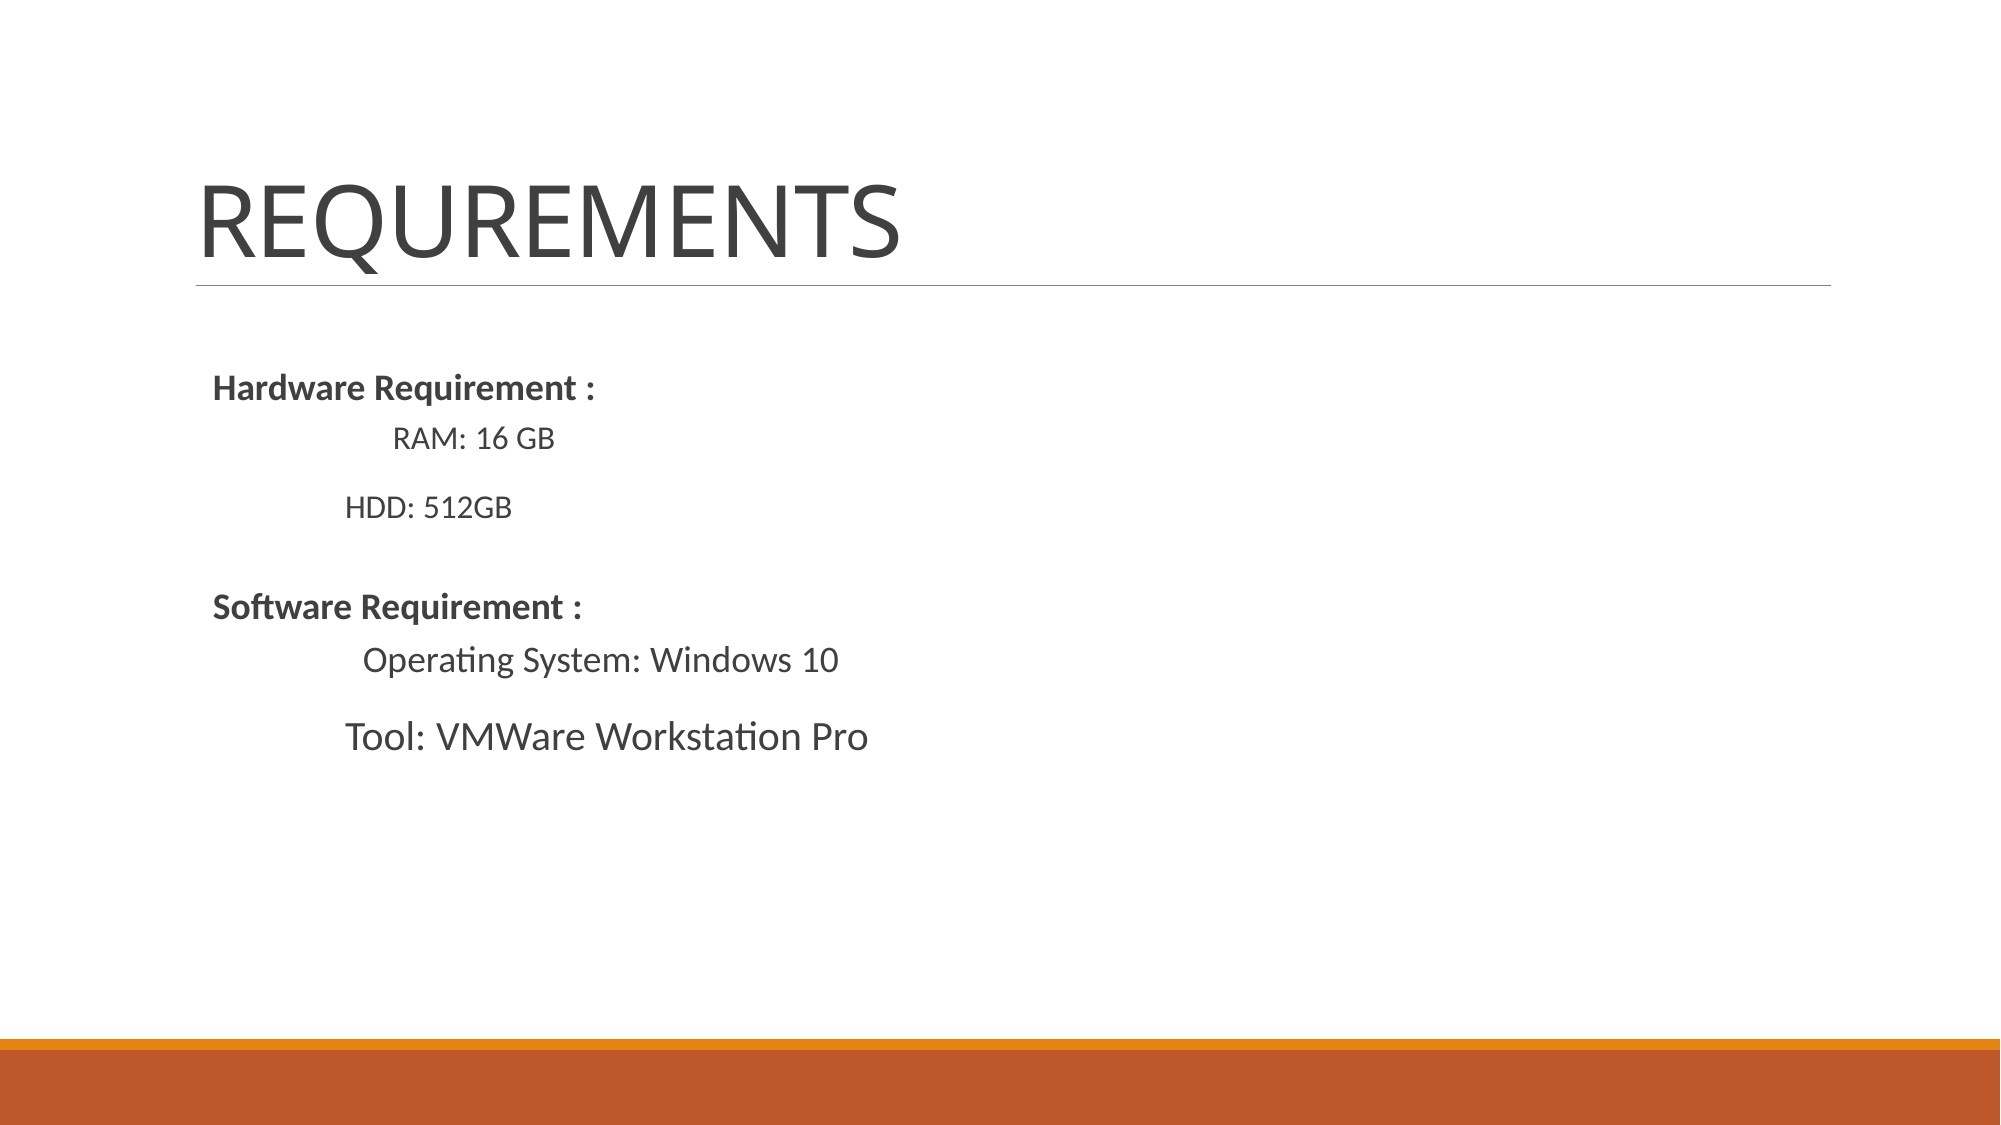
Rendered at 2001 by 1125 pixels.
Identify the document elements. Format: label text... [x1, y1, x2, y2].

title REQUREMENTS [180, 47, 1830, 285]
list Hardware Requirement : RAM: 16 GB HDD: 512GB Software Requirement : Operating System: Windows 10 Tool: VMWare Workstation Pro [180, 302, 1830, 963]
